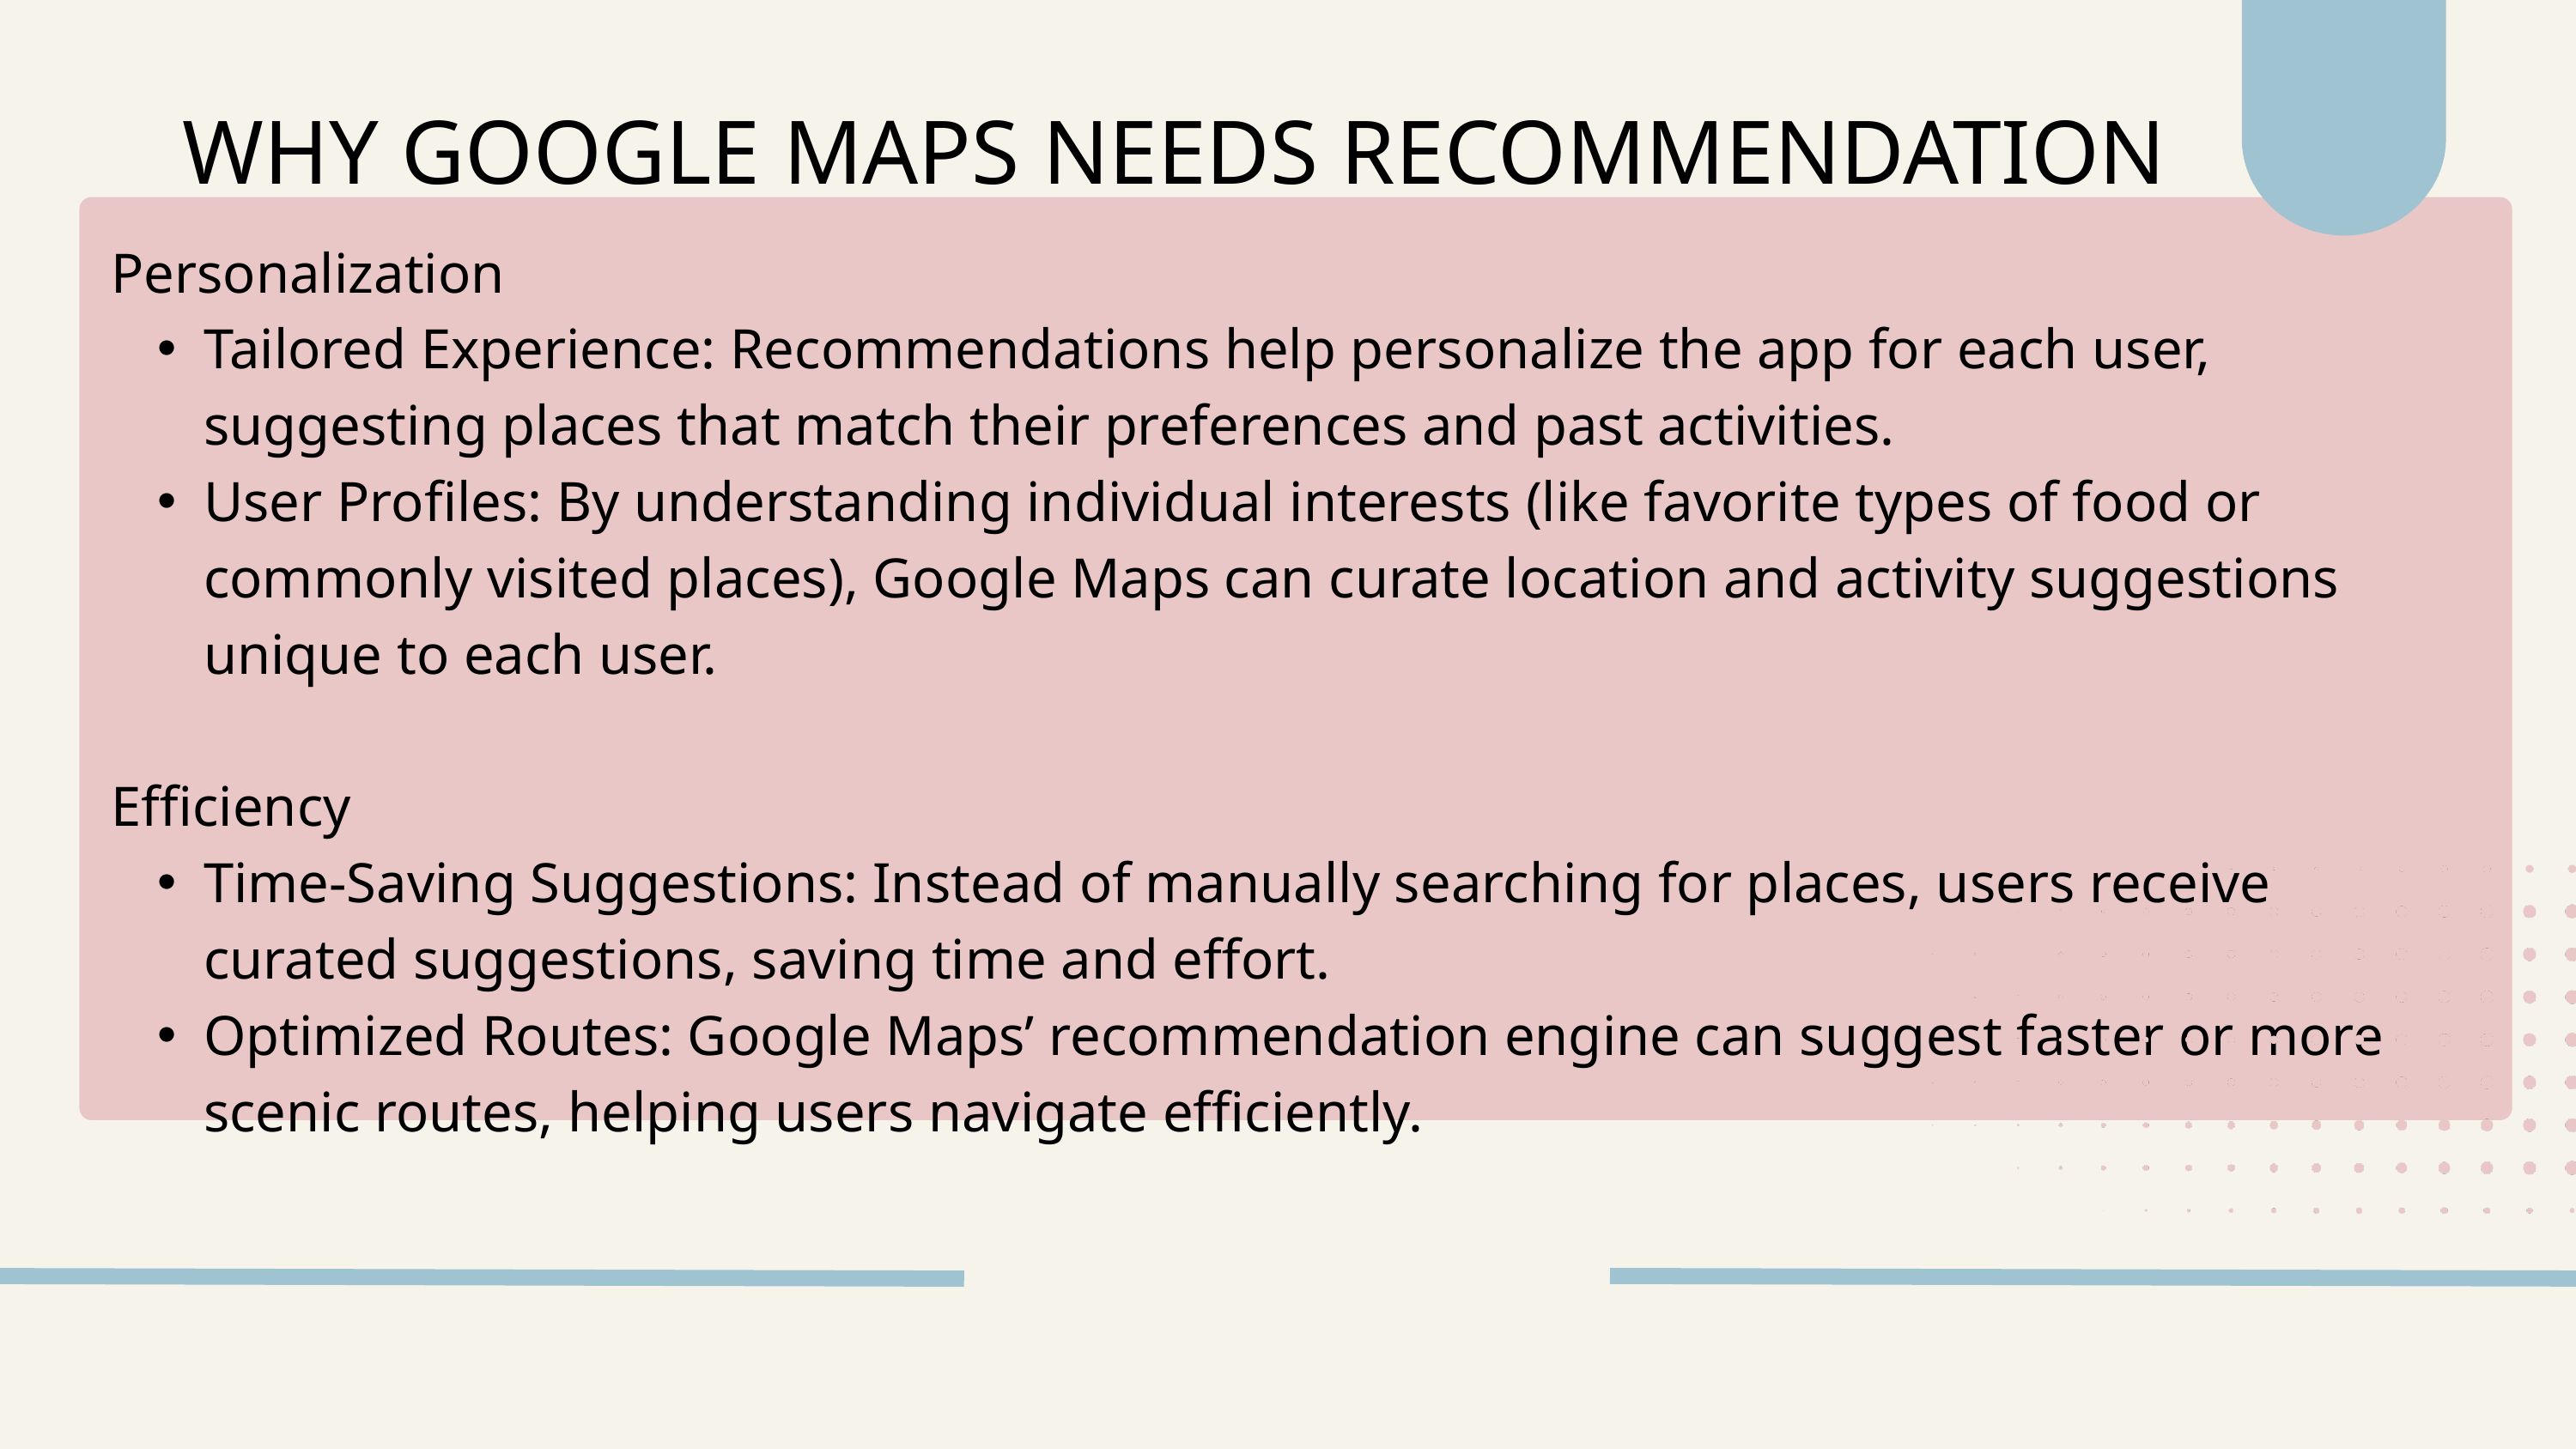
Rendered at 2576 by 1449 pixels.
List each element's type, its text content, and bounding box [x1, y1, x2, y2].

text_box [2241, 0, 2446, 236]
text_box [79, 197, 2512, 1121]
text_box Personalization Tailored Experience: Recommendations help personalize the app for each user, suggesting places that match their preferences and past activities. User Profiles: By understanding individual interests (like favorite types of food or commonly visited places), Google Maps can curate location and activity suggestions unique to each user. Efficiency Time-Saving Suggestions: Instead of manually searching for places, users receive curated suggestions, saving time and effort. Optimized Routes: Google Maps’ recommendation engine can suggest faster or more scenic routes, helping users navigate efficiently. [111, 1130, 2446, 1260]
text_box WHY GOOGLE MAPS NEEDS RECOMMENDATION SYSTEMS [20, 79, 2237, 324]
text_box [1889, 864, 2576, 1215]
